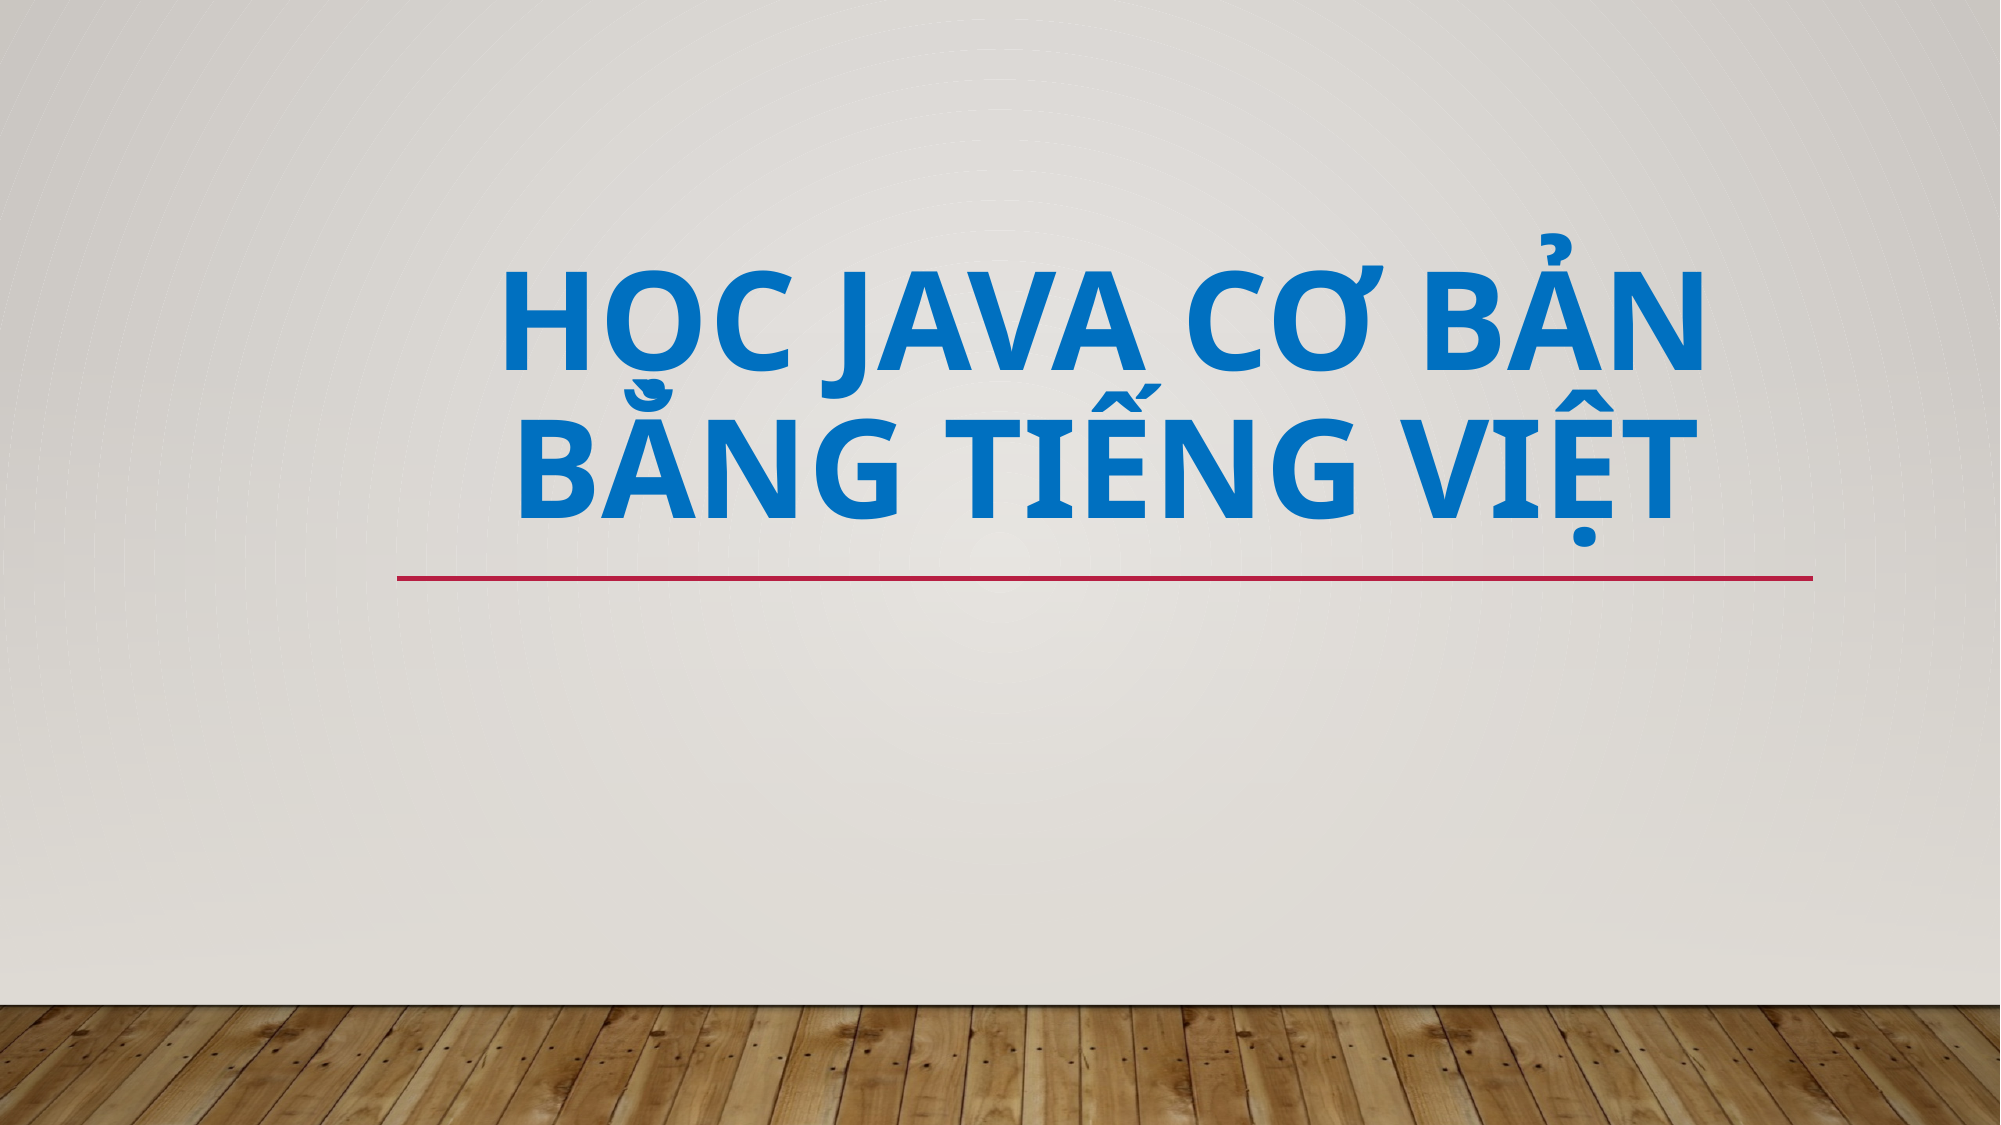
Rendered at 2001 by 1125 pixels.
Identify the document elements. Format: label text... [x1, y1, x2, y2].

title Học Java cơ bản bằng tiếng việt [396, 131, 1814, 549]
picture [0, 1005, 2000, 1125]
